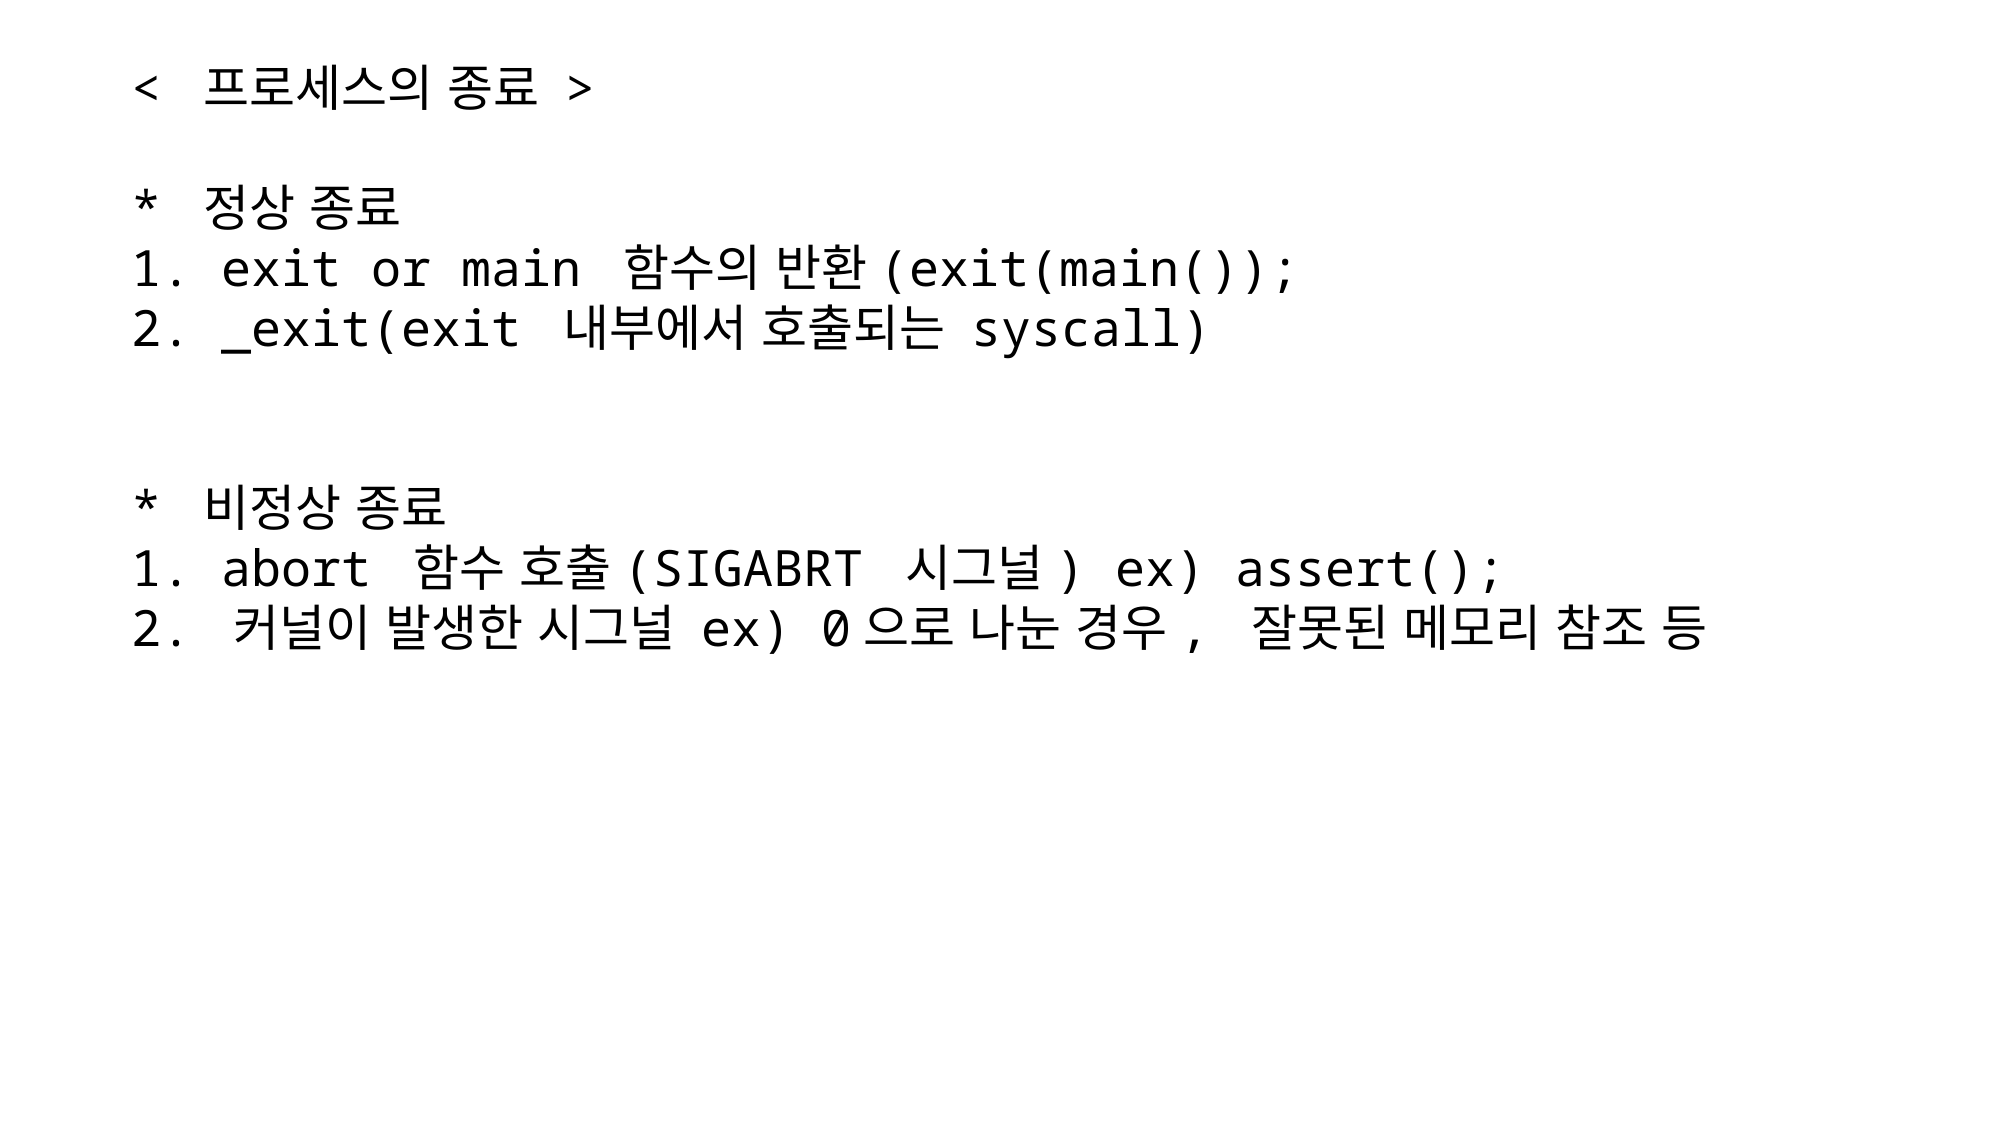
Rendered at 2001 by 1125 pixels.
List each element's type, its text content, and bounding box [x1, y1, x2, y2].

text_box < 프로세스의 종료 > * 정상 종료 1. exit or main 함수의 반환(exit(main()); 2. _exit(exit 내부에서 호출되는 syscall) * 비정상 종료 1. abort 함수 호출(SIGABRT 시그널) ex) assert(); 2. 커널이 발생한 시그널 ex) 0으로 나눈 경우, 잘못된 메모리 참조 등 [116, 49, 1723, 724]
